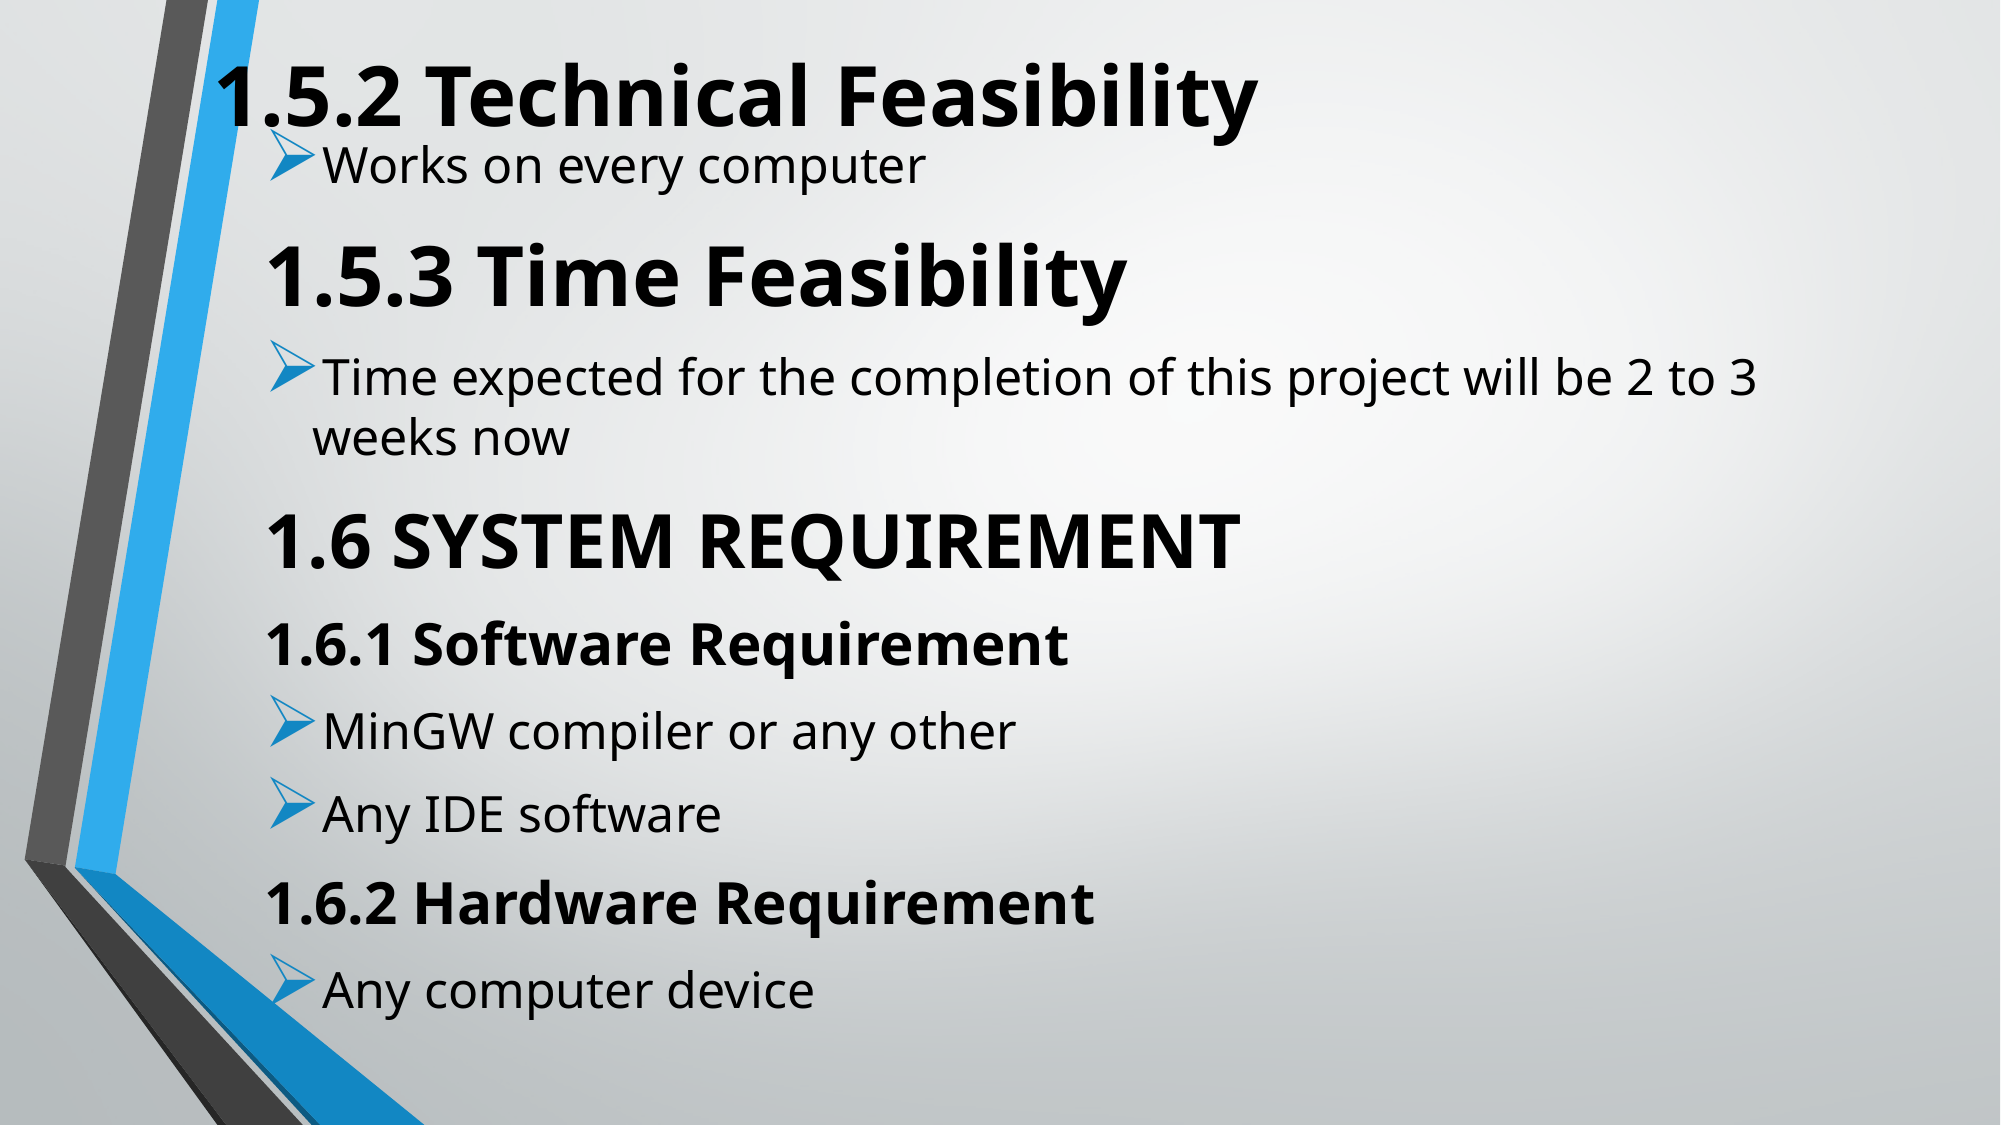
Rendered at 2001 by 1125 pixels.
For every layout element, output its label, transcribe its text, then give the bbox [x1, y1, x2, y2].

title 1.5.2 Technical Feasibility [0, 0, 1559, 206]
list Works on every computer 1.5.3 Time Feasibility Time expected for the completion of this project will be 2 to 3 weeks now 1.6 SYSTEM REQUIREMENT 1.6.1 Software Requirement MinGW compiler or any other Any IDE software 1.6.2 Hardware Requirement Any computer device [250, 110, 1894, 1125]
